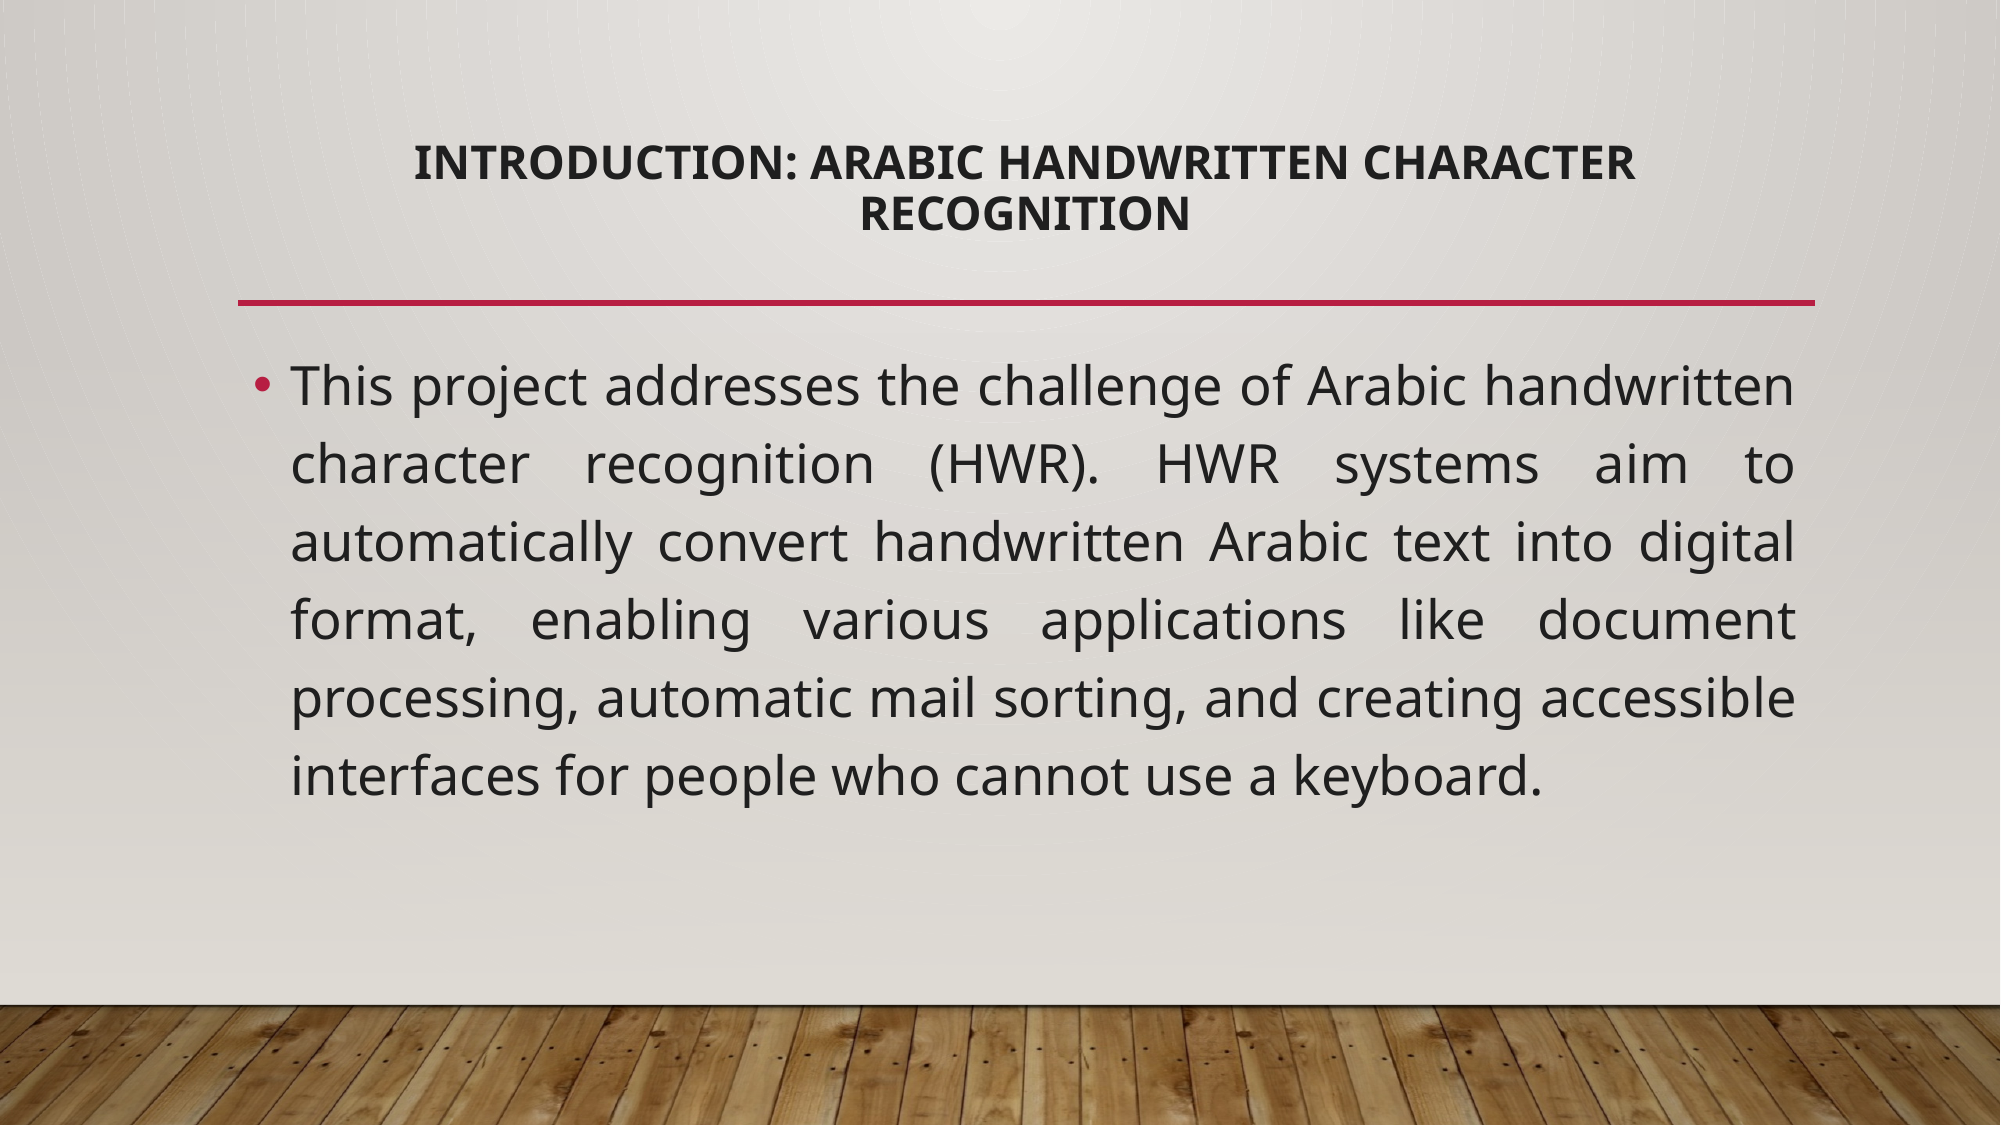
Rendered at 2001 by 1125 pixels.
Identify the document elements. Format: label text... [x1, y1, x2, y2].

title Introduction: Arabic Handwritten Character Recognition [238, 131, 1814, 305]
list This project addresses the challenge of Arabic handwritten character recognition (HWR). HWR systems aim to automatically convert handwritten Arabic text into digital format, enabling various applications like document processing, automatic mail sorting, and creating accessible interfaces for people who cannot use a keyboard. [238, 330, 1814, 897]
picture [0, 1005, 2000, 1125]
